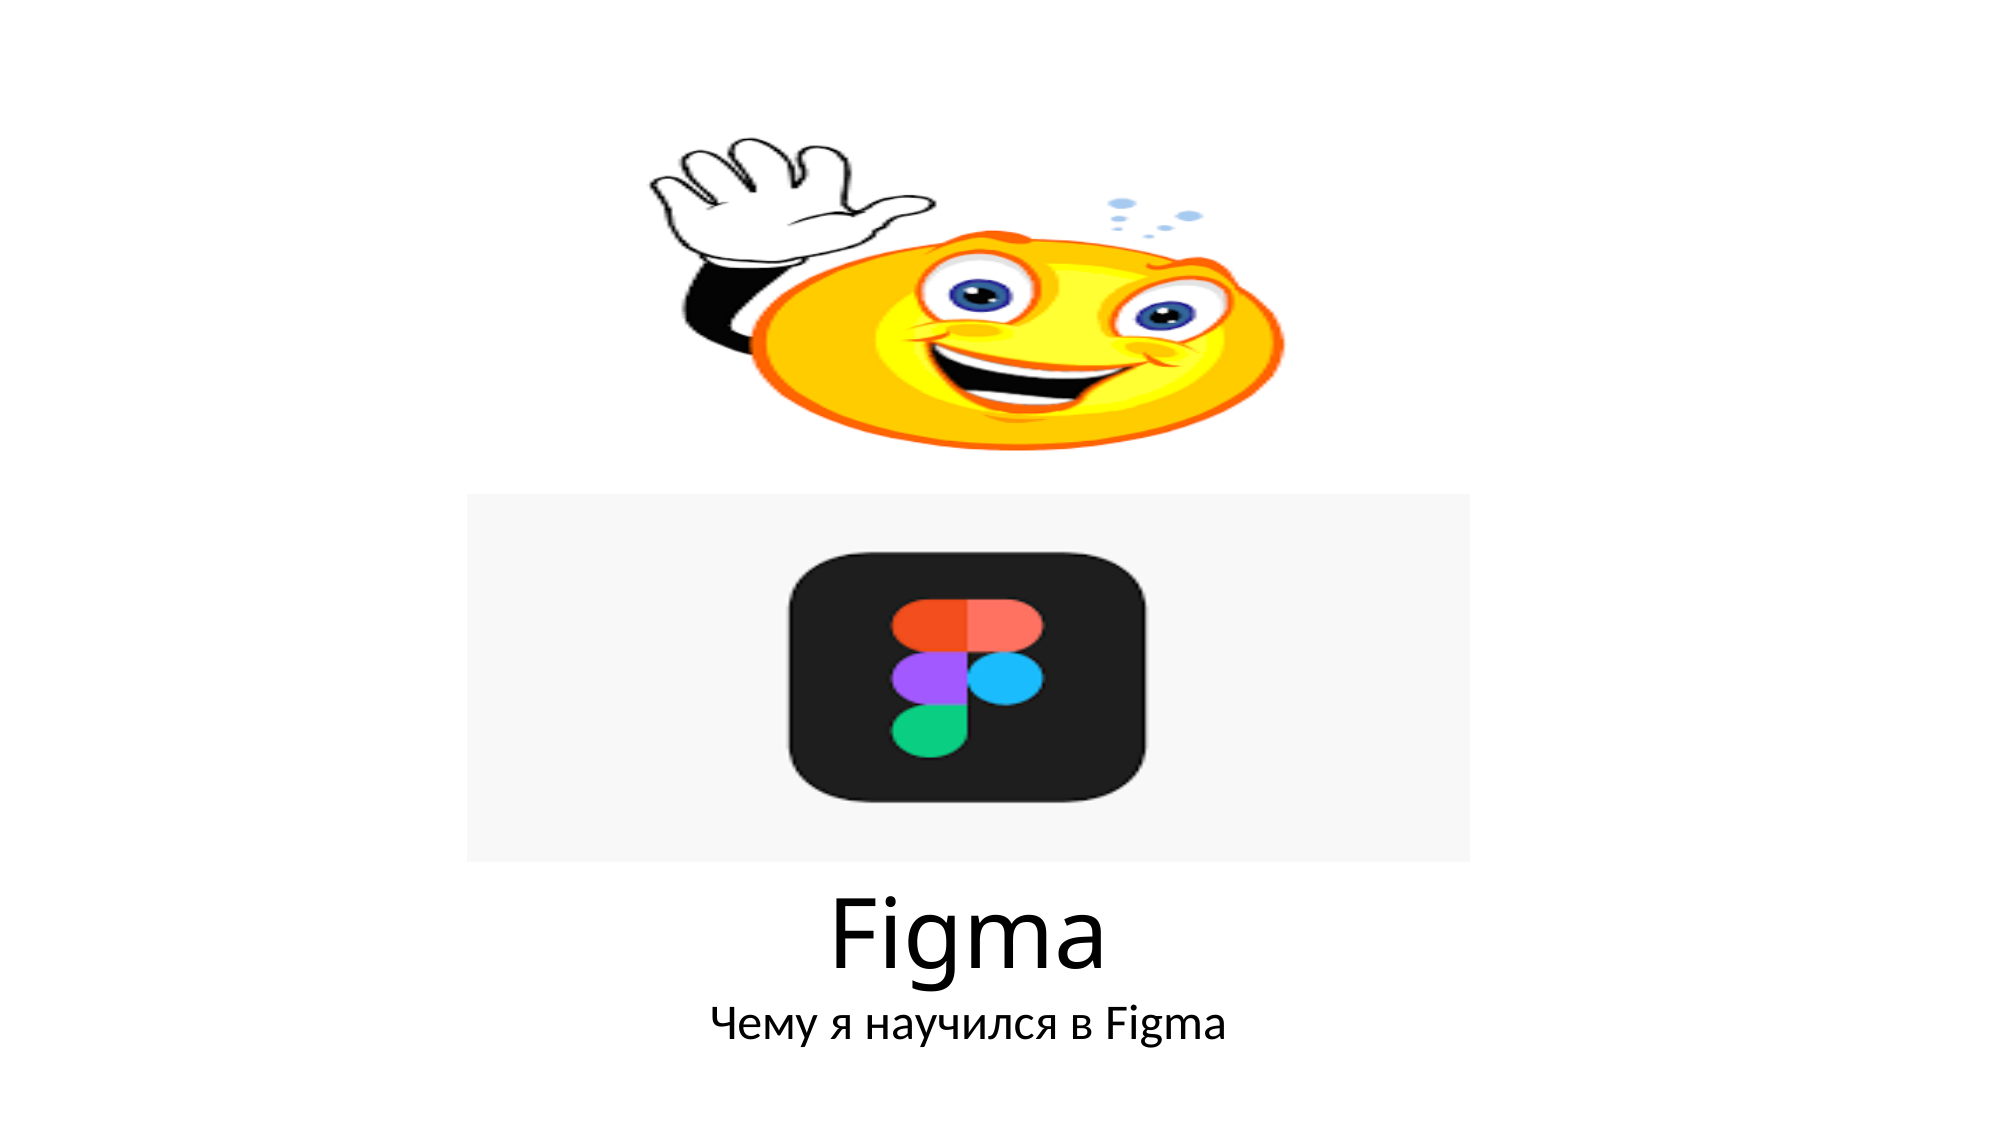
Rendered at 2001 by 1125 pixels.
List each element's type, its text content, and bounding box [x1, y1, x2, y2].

subtitle Чему я научился в Figma [267, 989, 1670, 1125]
picture [467, 494, 1470, 862]
picture [606, 128, 1331, 463]
title Figma [218, 875, 1719, 997]
